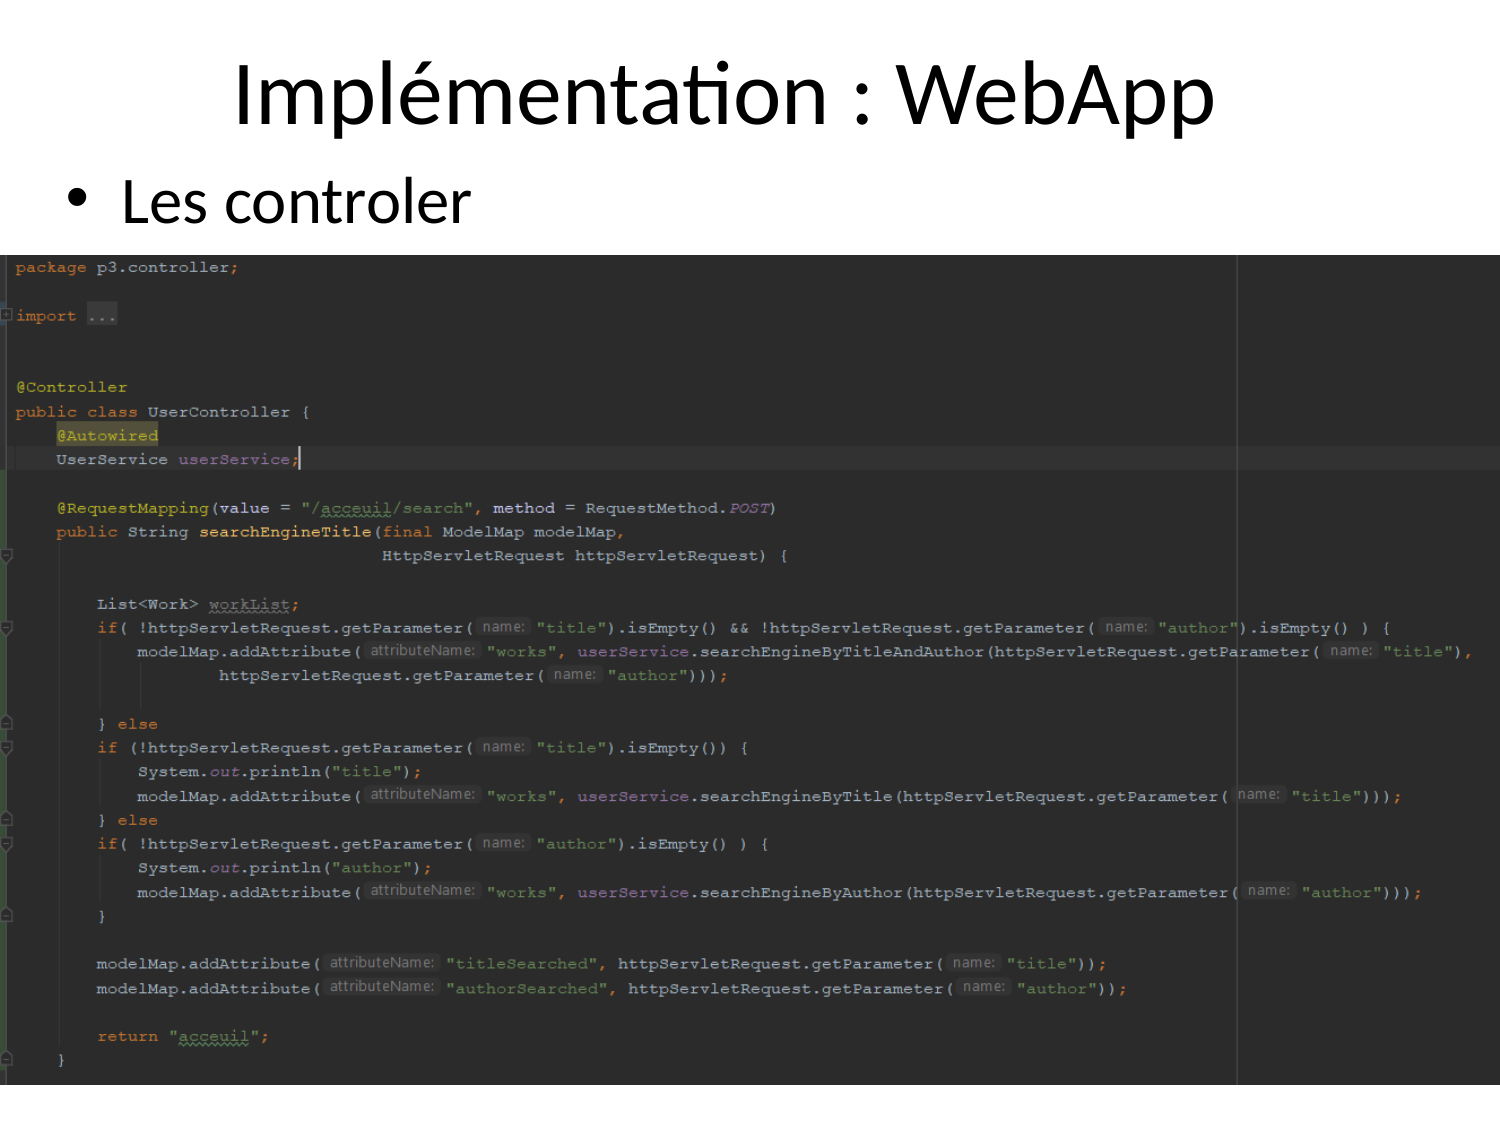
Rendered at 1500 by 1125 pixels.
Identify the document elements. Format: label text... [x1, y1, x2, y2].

title Implémentation : WebApp [50, 0, 1401, 182]
list Les controler [50, 149, 1352, 253]
picture [0, 255, 1500, 1086]
